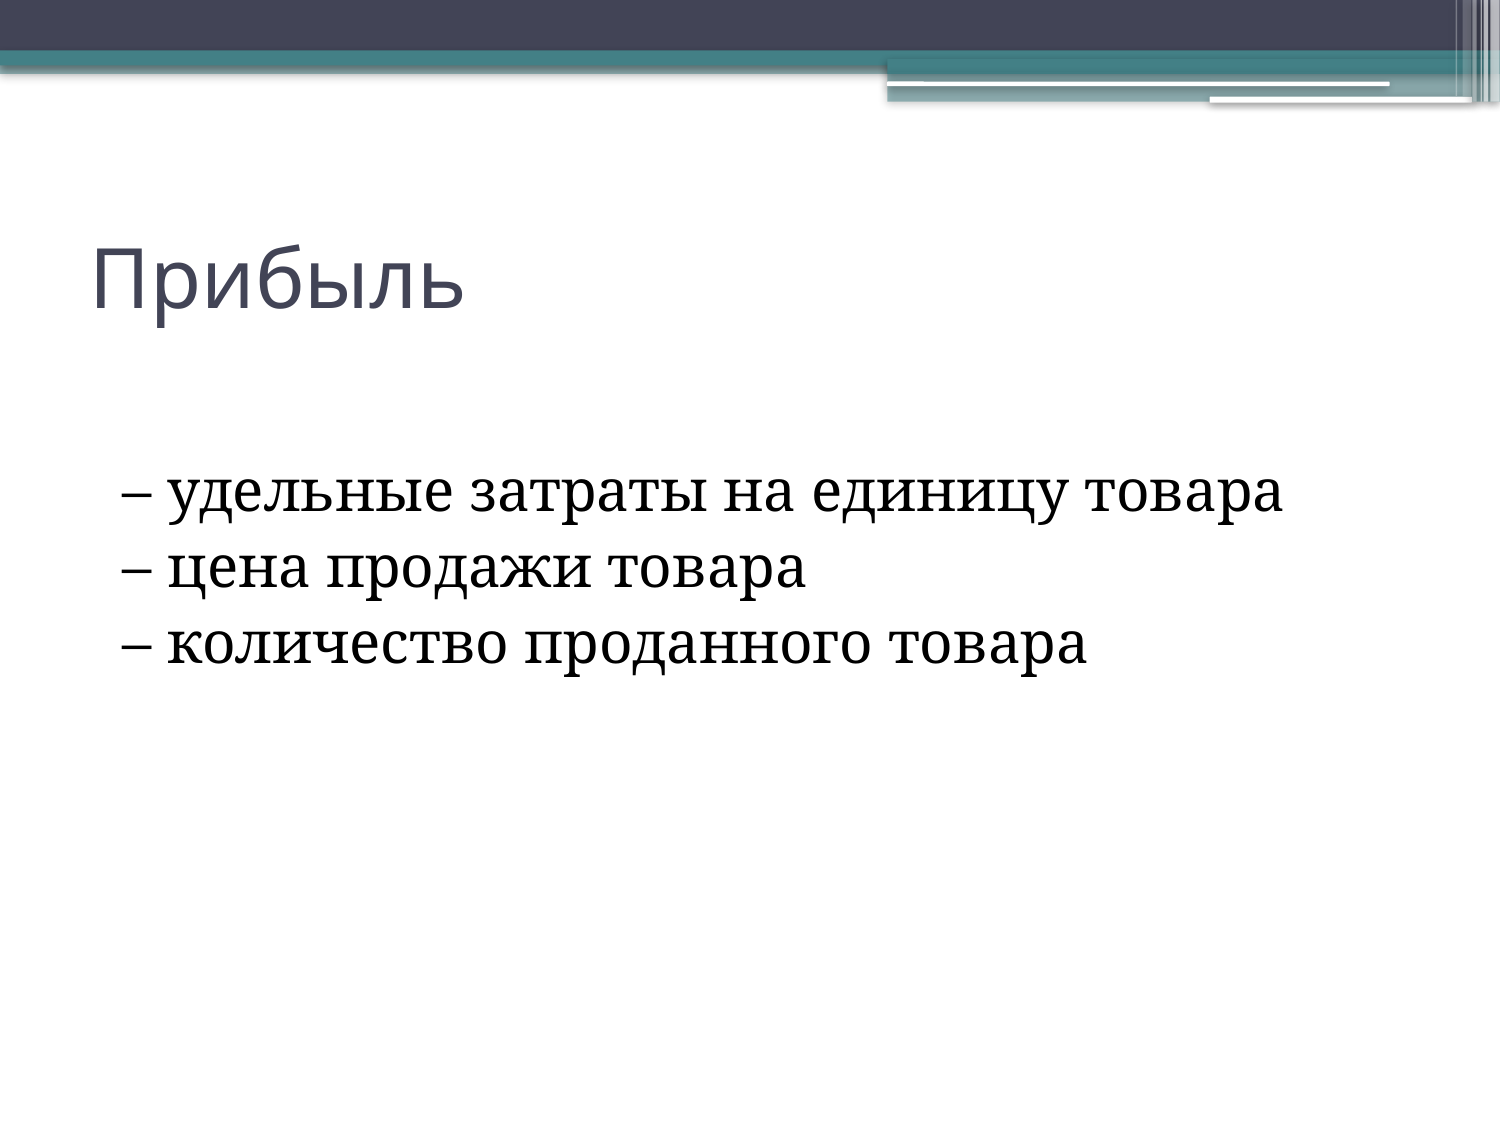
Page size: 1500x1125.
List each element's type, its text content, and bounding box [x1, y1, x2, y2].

title Прибыль [75, 187, 1425, 363]
